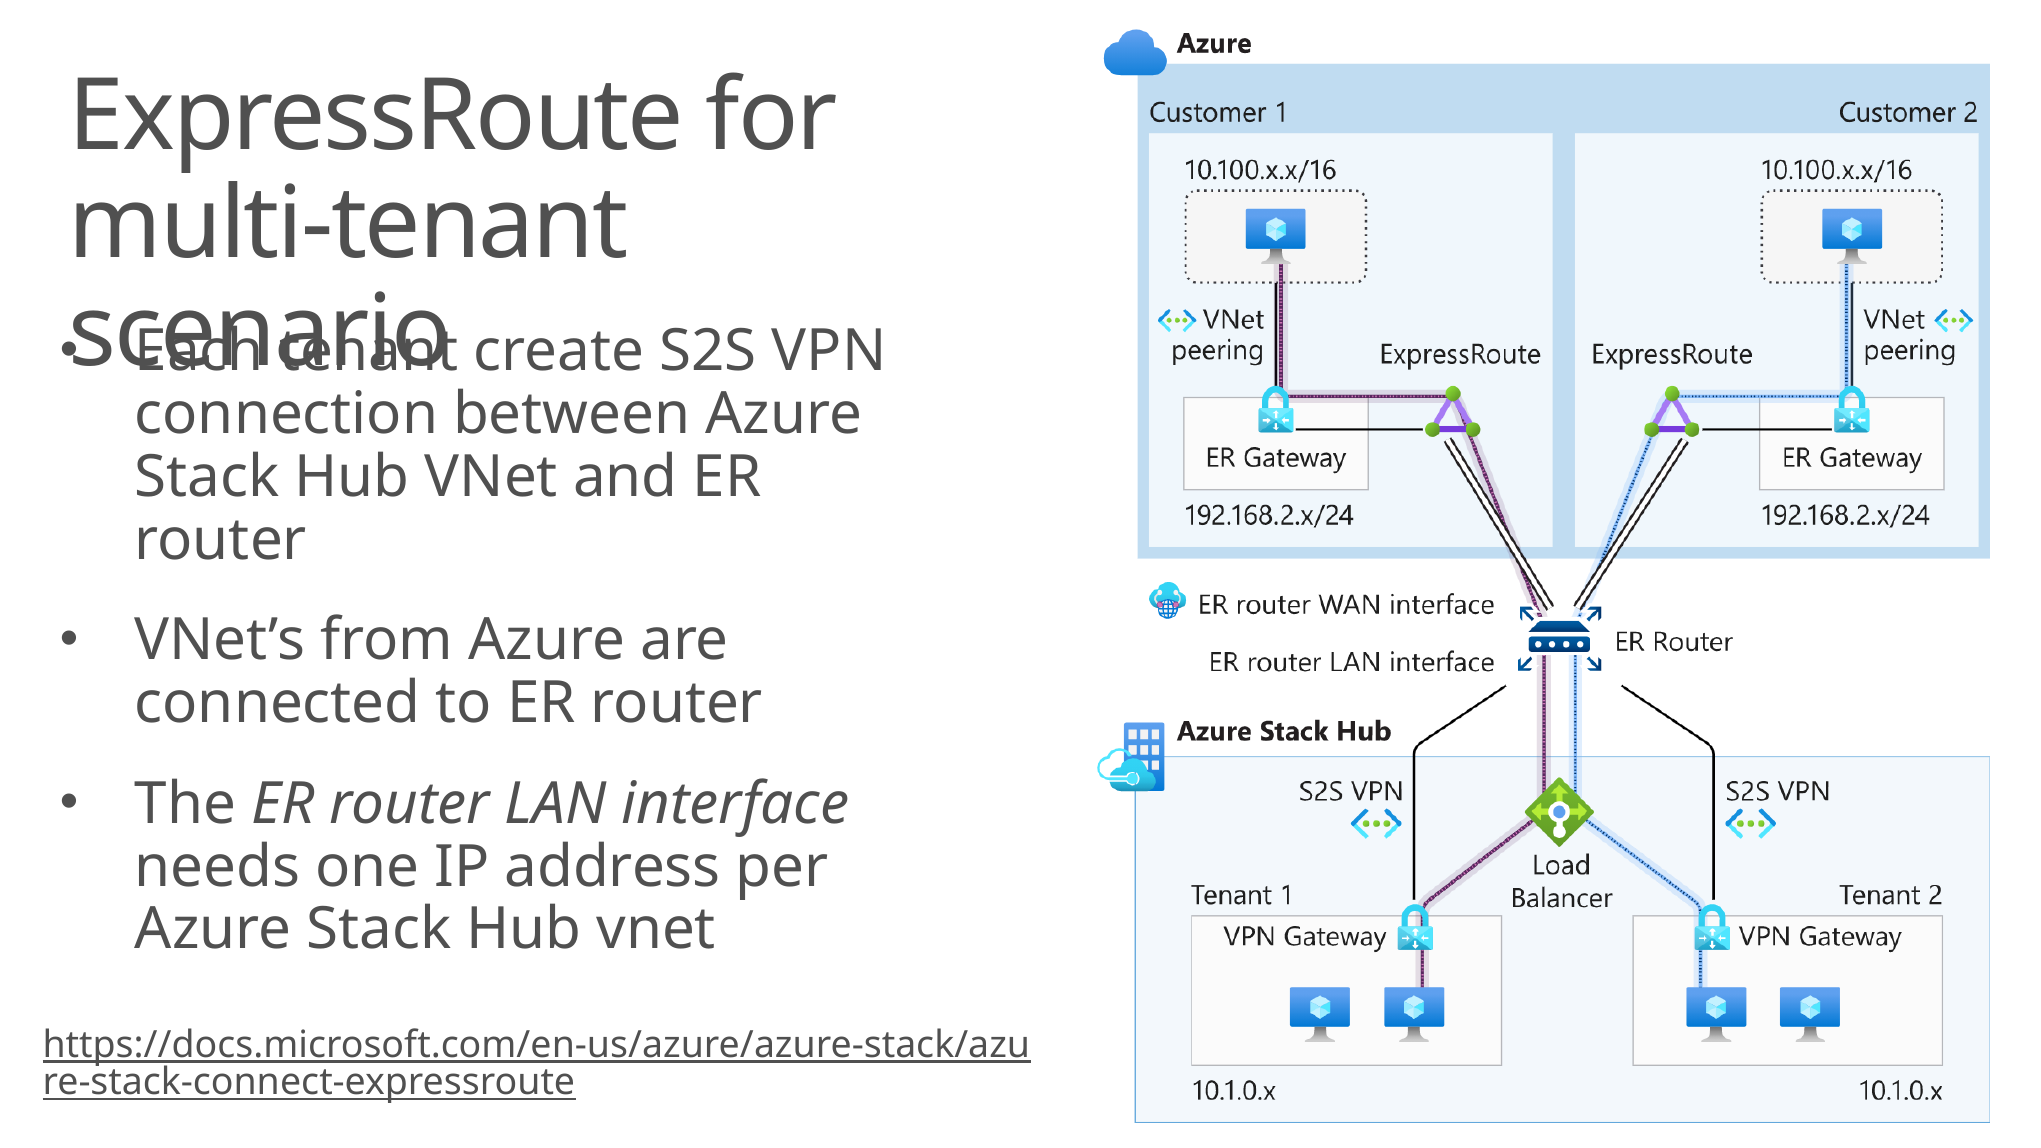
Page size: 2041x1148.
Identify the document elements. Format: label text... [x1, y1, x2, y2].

text_box ExpressRoute for multi-tenant scenario [45, 48, 958, 199]
picture [1094, 21, 1996, 1133]
text_box Each tenant create S2S VPN connection between Azure Stack Hub VNet and ER router VNet’s from Azure are connected to ER router The ER router LAN interface needs one IP address per Azure Stack Hub vnet [45, 312, 946, 969]
text_box https://docs.microsoft.com/en-us/azure/azure-stack/azure-stack-connect-expressroute [27, 1012, 1048, 1123]
